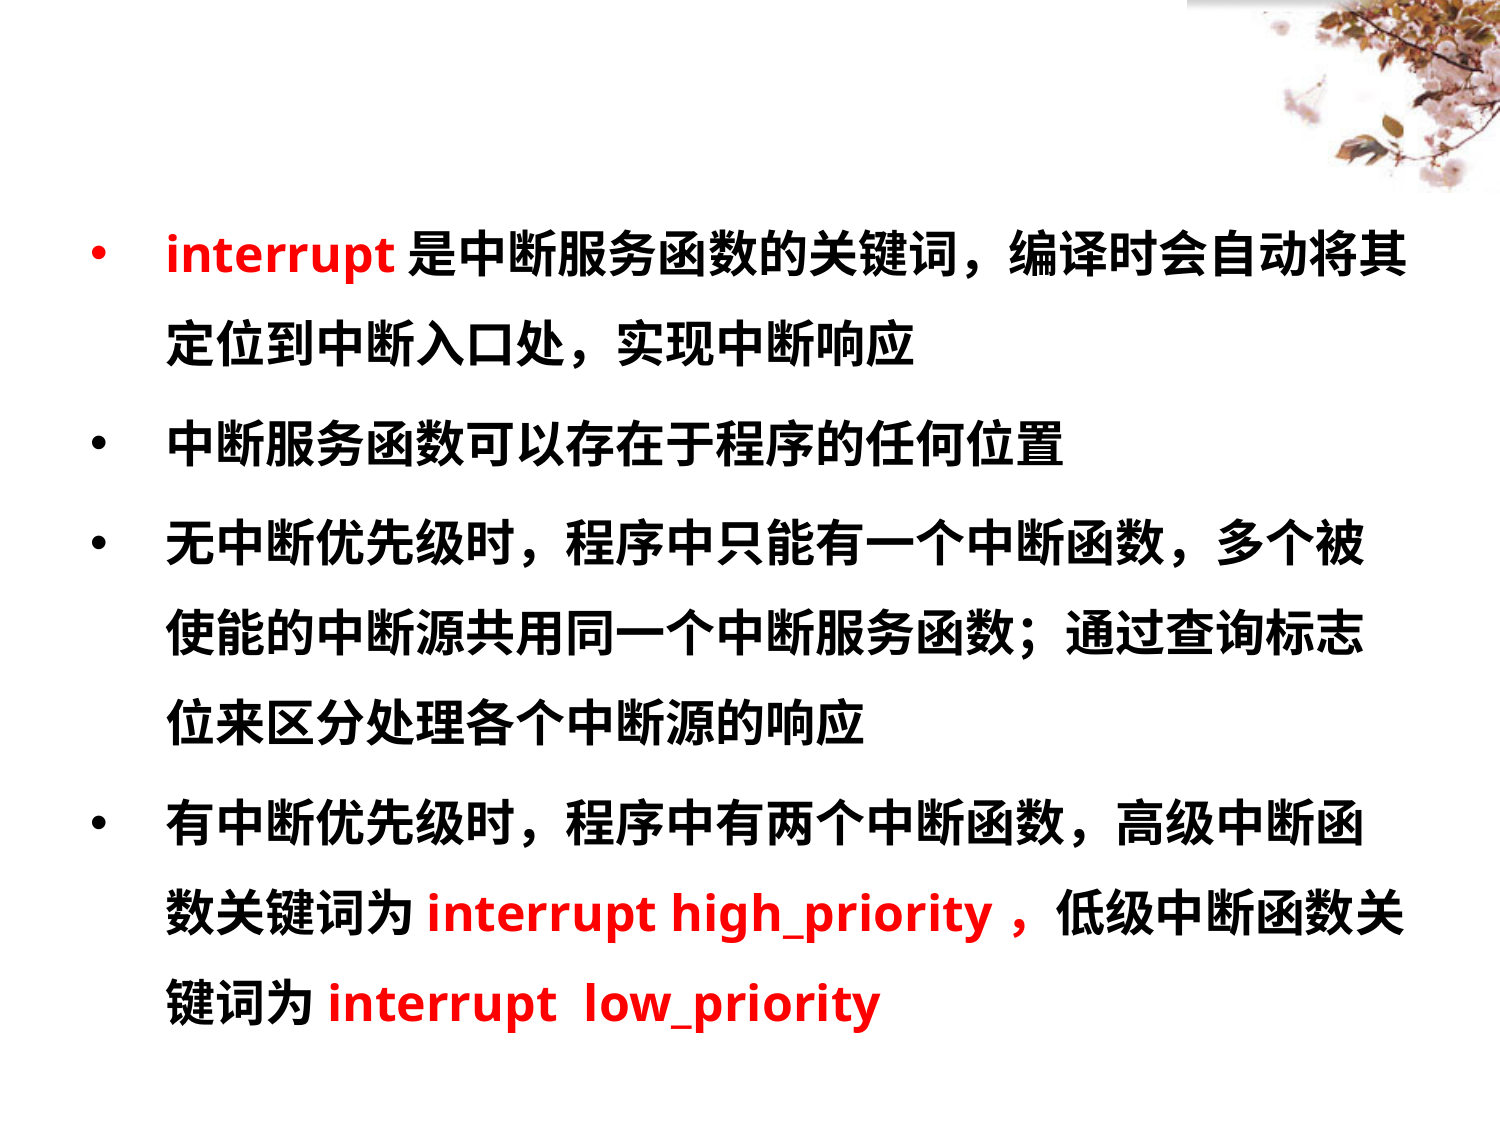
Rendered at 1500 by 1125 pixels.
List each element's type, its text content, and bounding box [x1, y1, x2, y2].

picture [1187, 0, 1500, 193]
list interrupt是中断服务函数的关键词，编译时会自动将其定位到中断入口处，实现中断响应 中断服务函数可以存在于程序的任何位置 无中断优先级时，程序中只能有一个中断函数，多个被使能的中断源共用同一个中断服务函数；通过查询标志位来区分处理各个中断源的响应 有中断优先级时，程序中有两个中断函数，高级中断函数关键词为interrupt high_priority，低级中断函数关键词为interrupt low_priority [74, 184, 1426, 1006]
